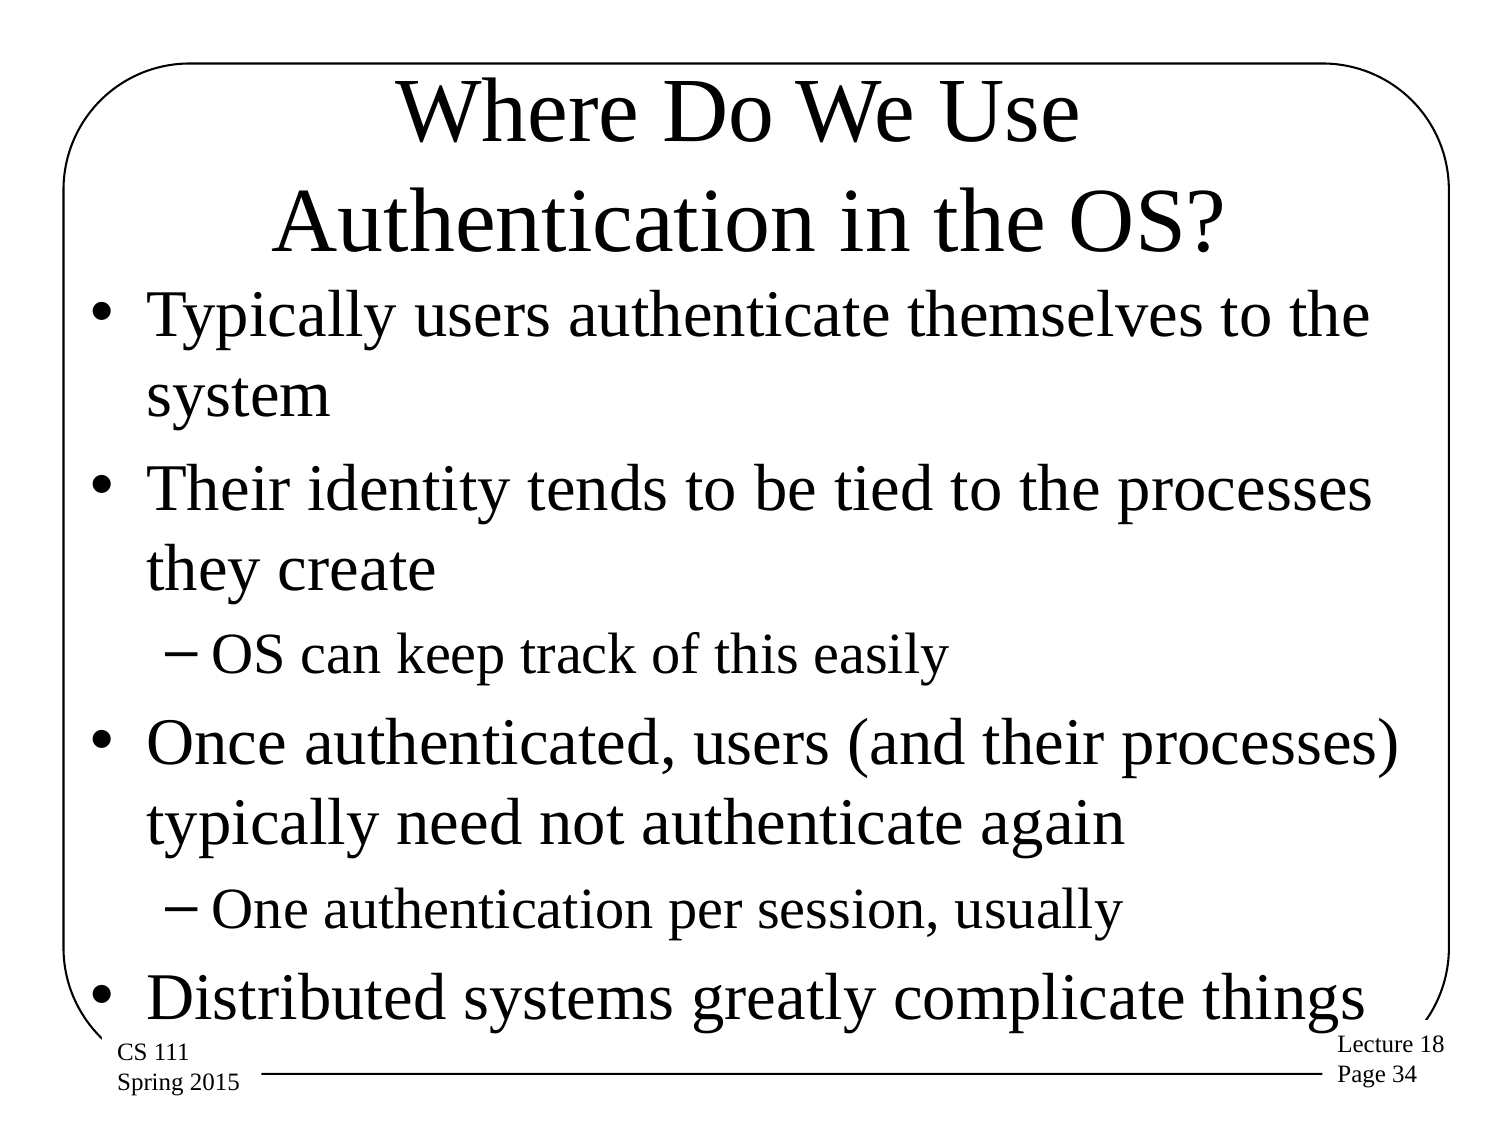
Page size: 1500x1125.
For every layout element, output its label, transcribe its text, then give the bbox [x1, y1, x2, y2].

list Typically users authenticate themselves to the system Their identity tends to be tied to the processes they create OS can keep track of this easily Once authenticated, users (and their processes) typically need not authenticate again One authentication per session, usually Distributed systems greatly complicate things [74, 262, 1426, 1006]
title Where Do We Use Authentication in the OS? [74, 66, 1426, 255]
